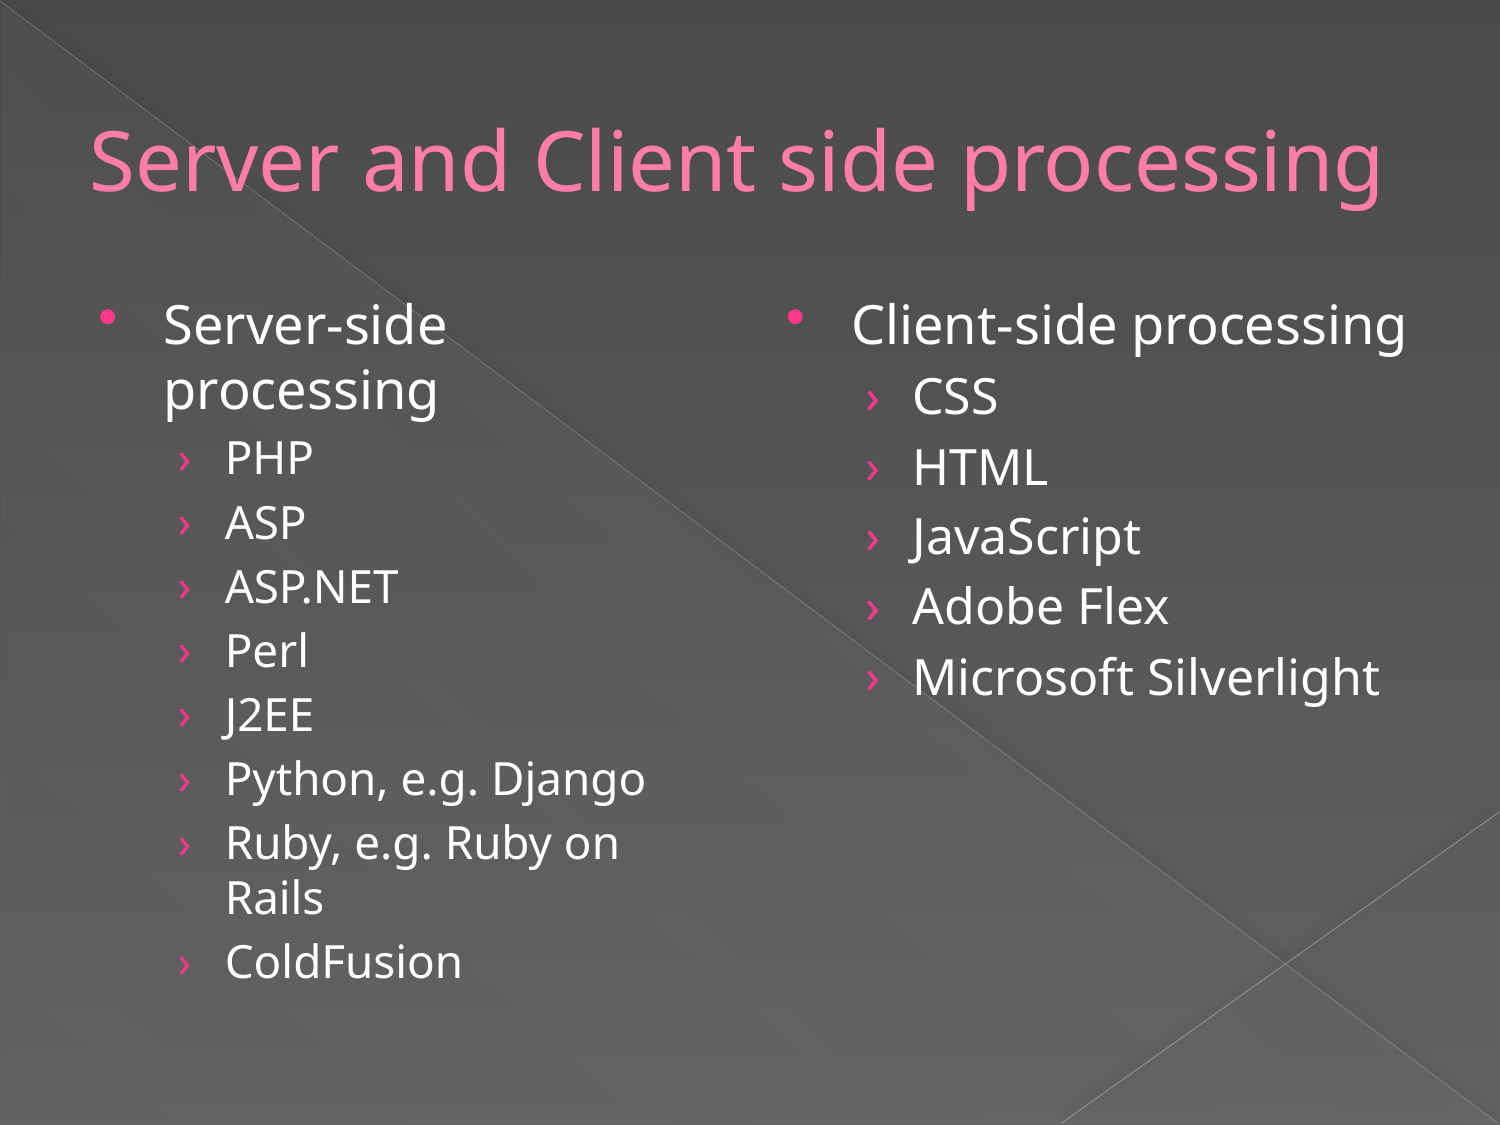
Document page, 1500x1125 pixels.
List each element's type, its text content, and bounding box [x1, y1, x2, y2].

list Client-side processing CSS HTML JavaScript Adobe Flex Microsoft Silverlight [762, 282, 1426, 1026]
title Server and Client side processing [75, 43, 1425, 274]
list Server-side processing PHP ASP ASP.NET Perl J2EE Python, e.g. Django Ruby, e.g. Ruby on Rails ColdFusion [74, 282, 738, 1026]
